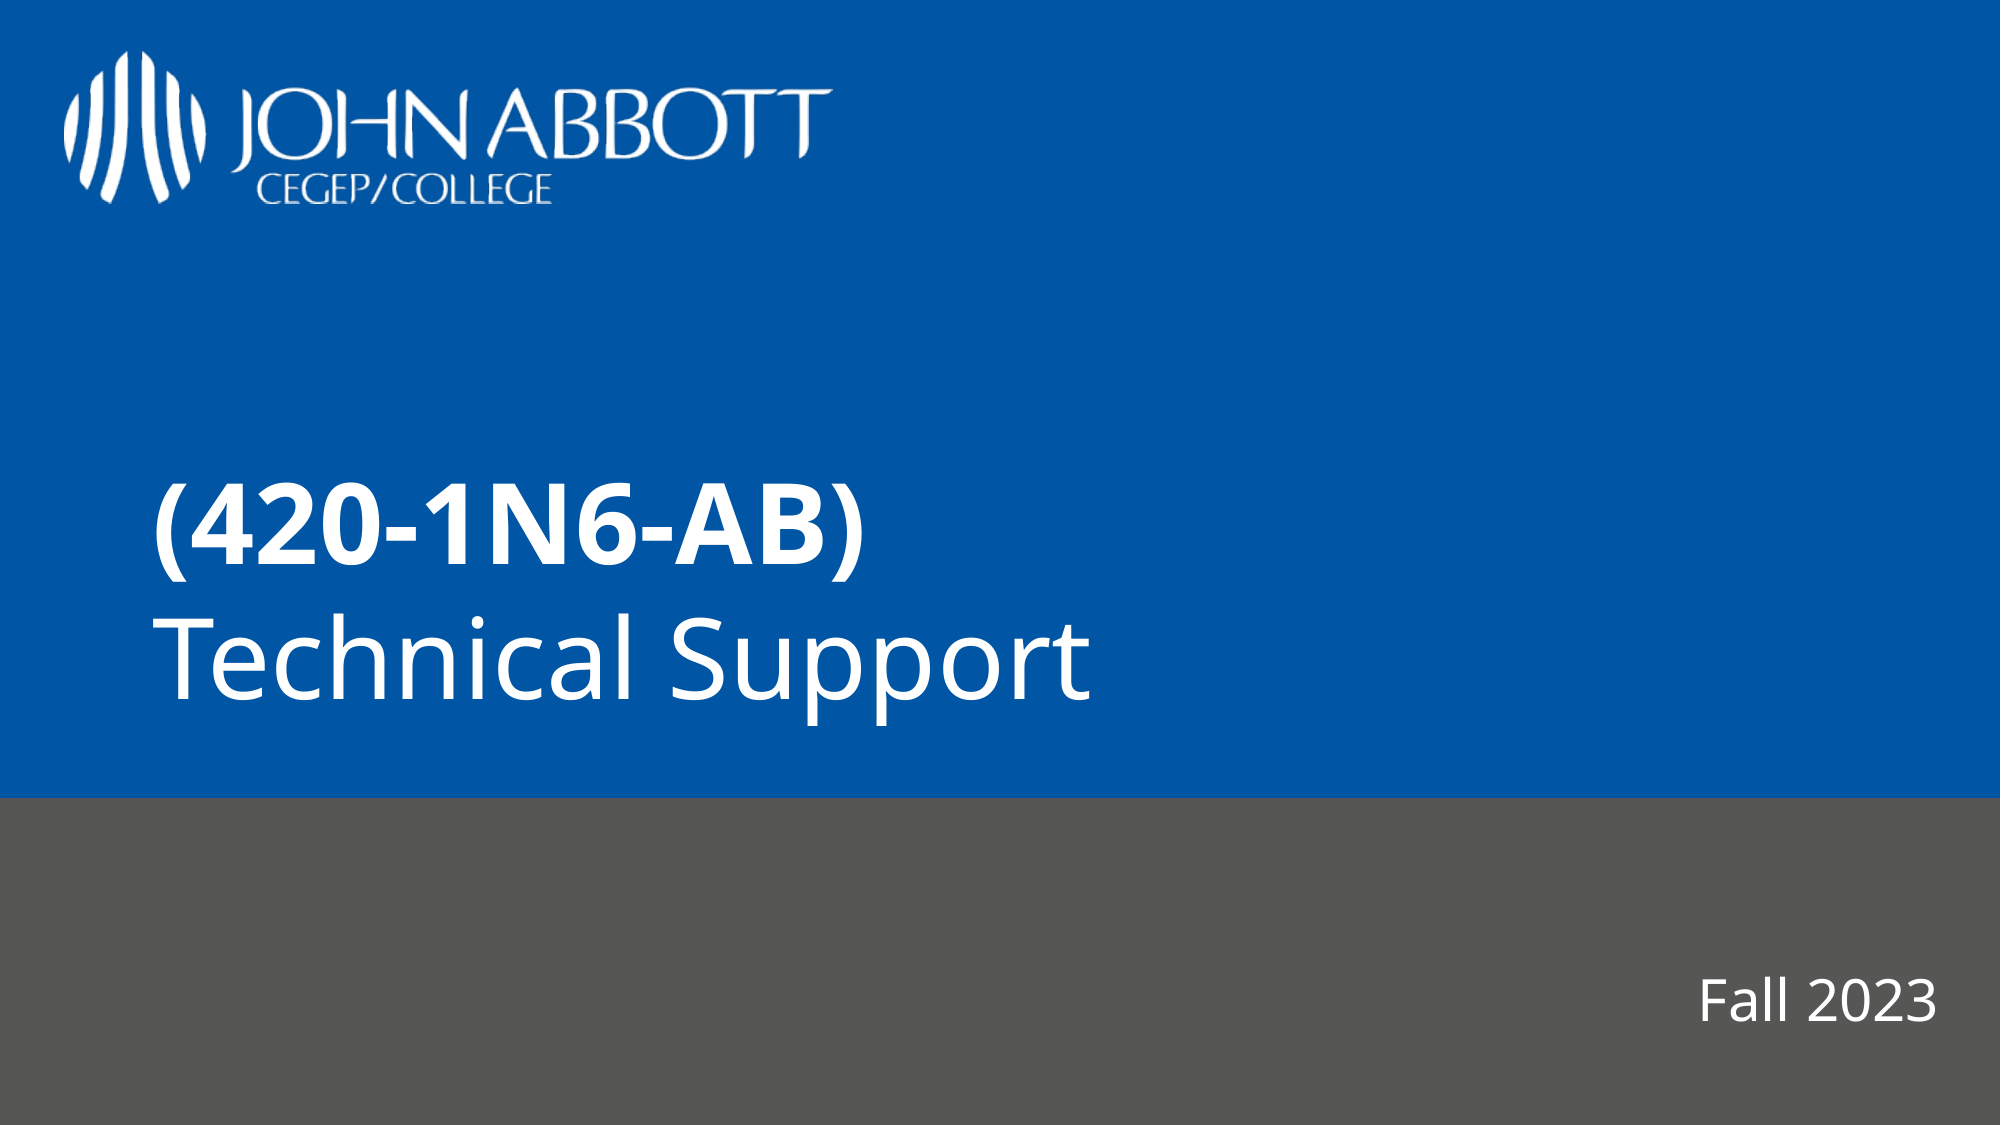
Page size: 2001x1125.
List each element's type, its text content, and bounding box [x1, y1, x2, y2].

subtitle Fall 2023 [137, 838, 1955, 1065]
title (420-1N6-AB) Technical Support [137, 338, 1863, 730]
picture [64, 51, 833, 204]
